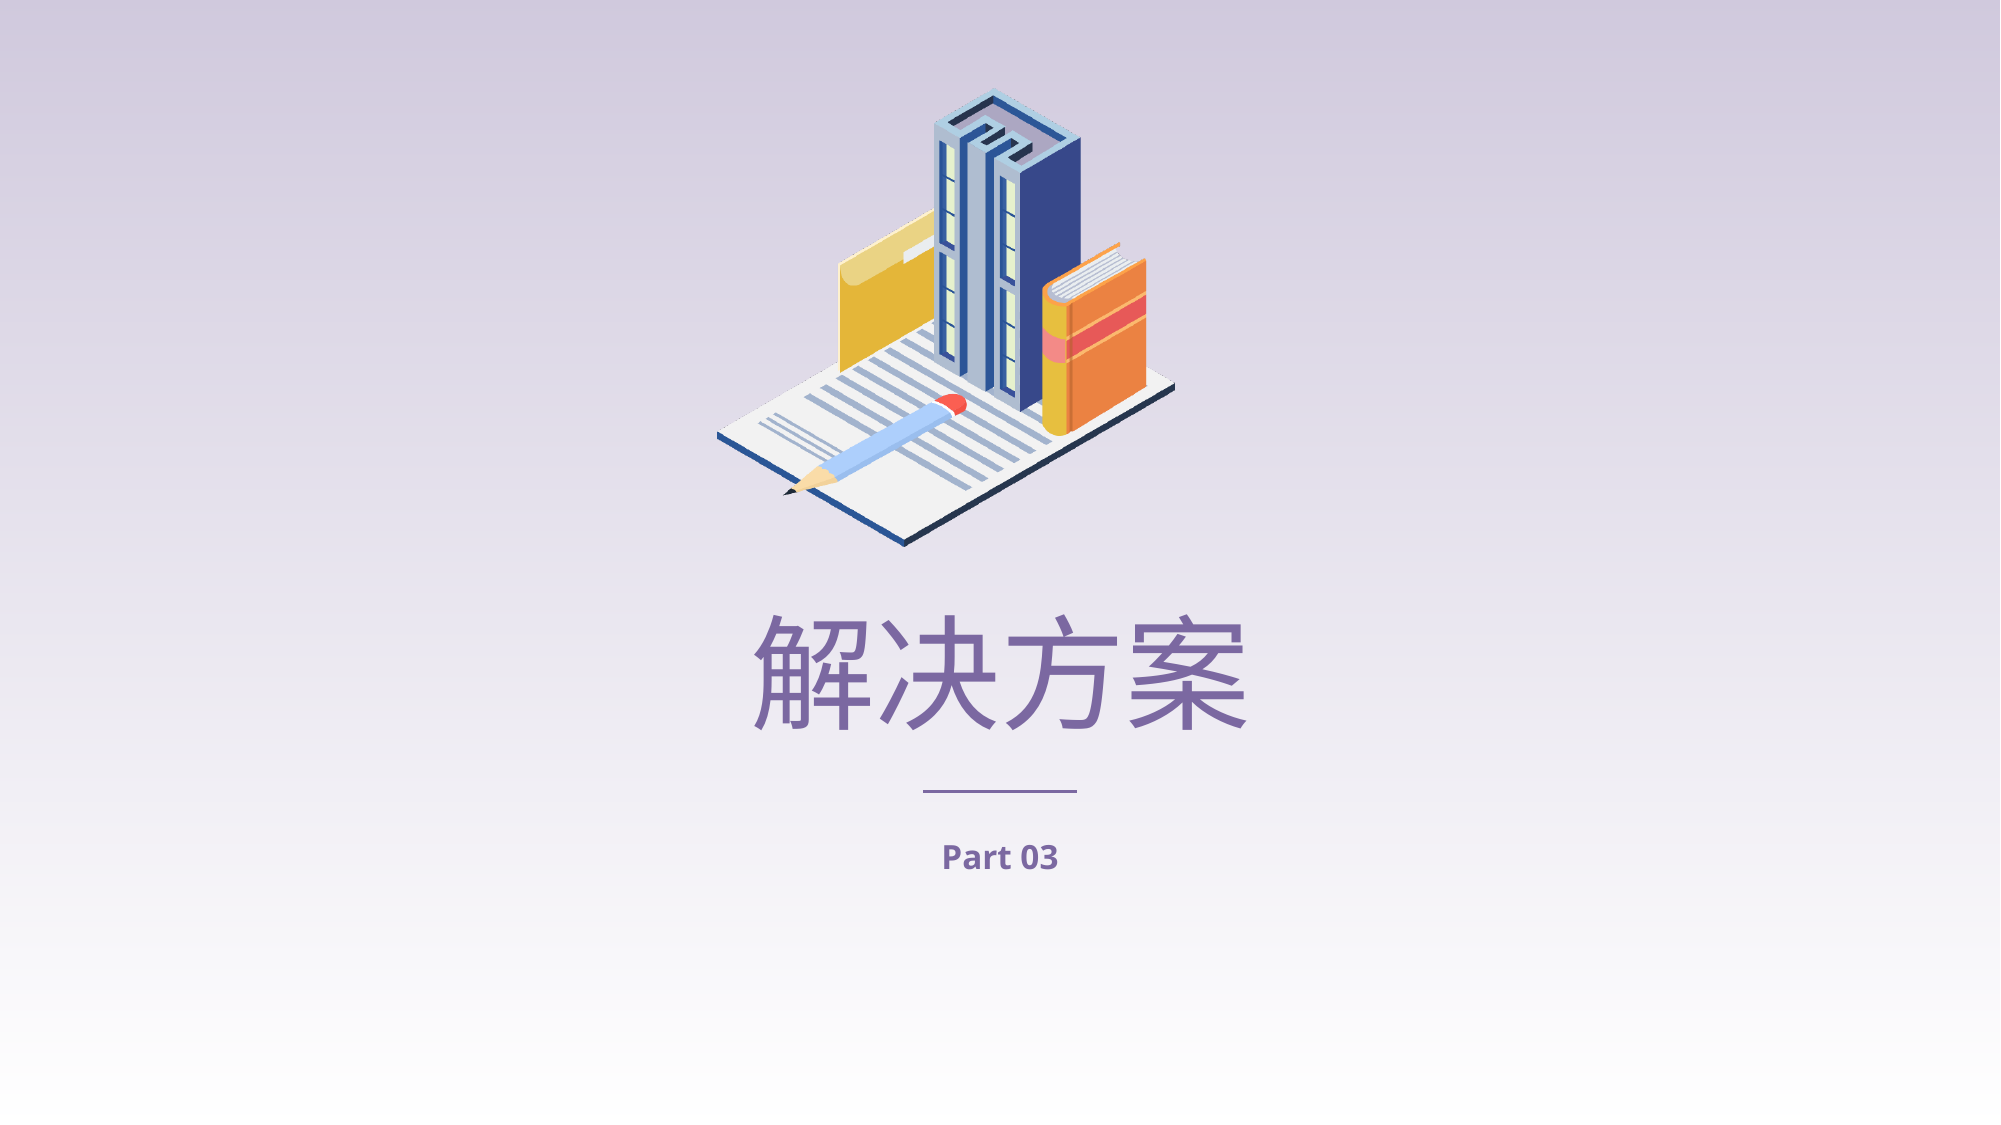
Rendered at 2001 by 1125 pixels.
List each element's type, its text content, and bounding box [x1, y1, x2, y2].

picture [659, 35, 1251, 628]
text_box Part 03 [926, 828, 1074, 884]
text_box 解决方案 [735, 588, 1265, 753]
